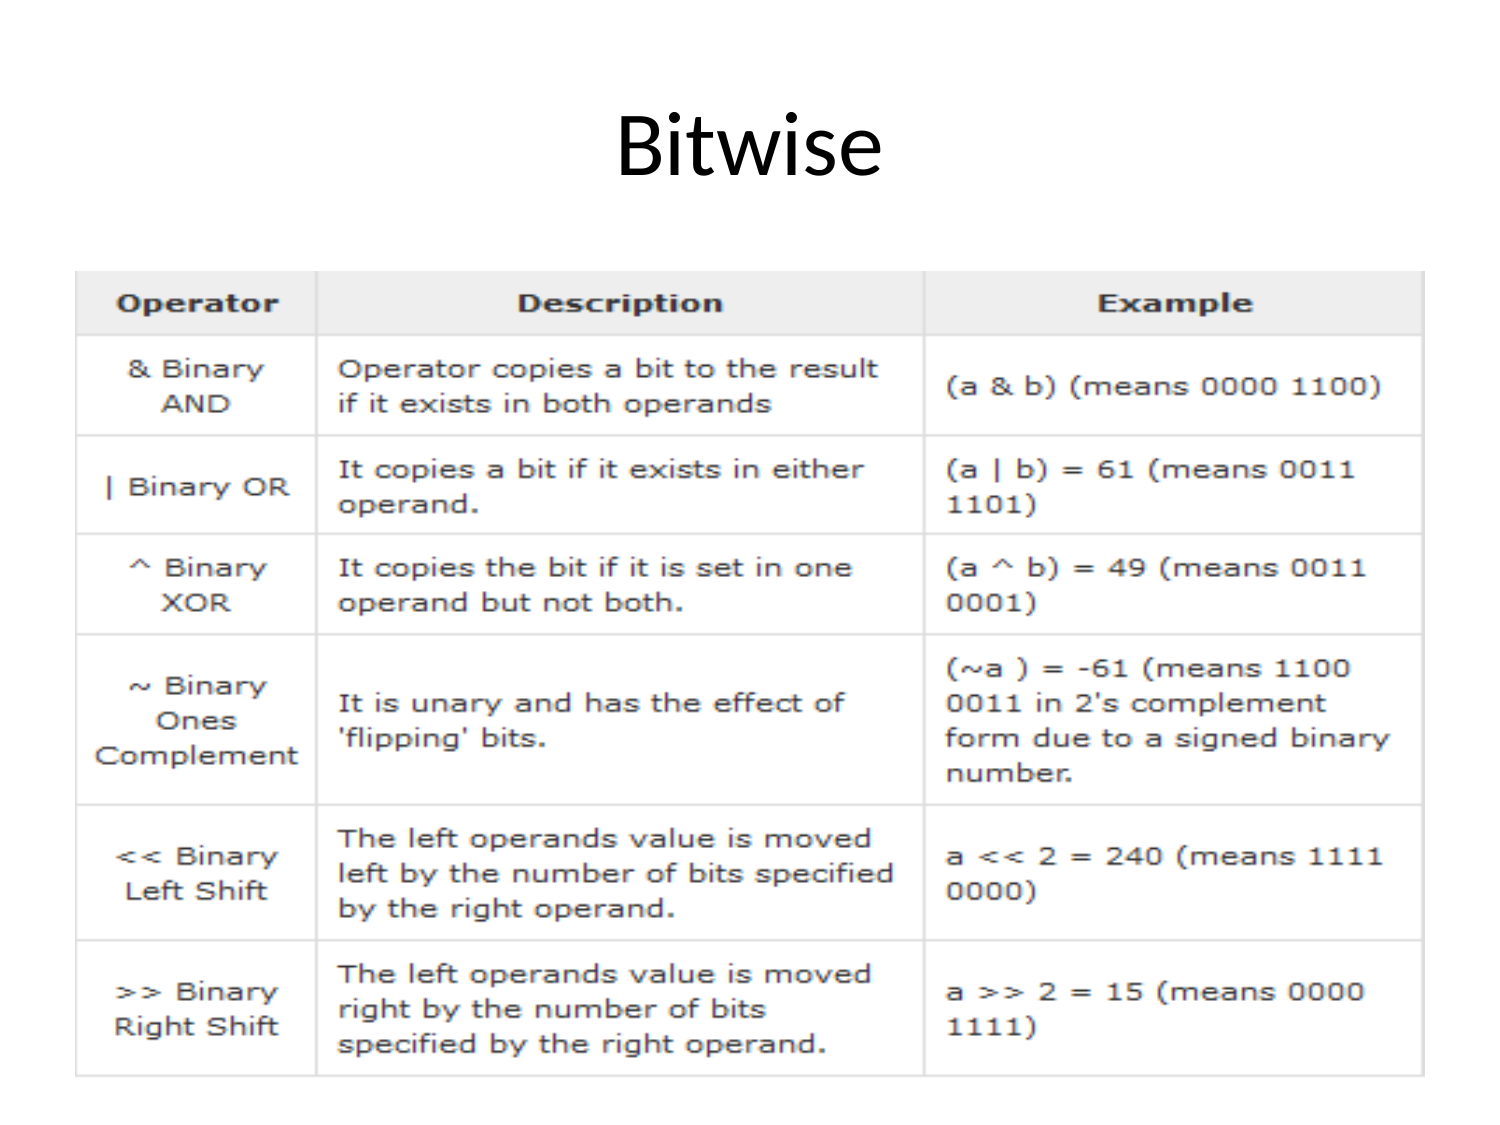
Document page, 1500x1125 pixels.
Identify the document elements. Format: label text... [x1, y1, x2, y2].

title Bitwise [75, 45, 1425, 233]
picture [74, 271, 1426, 1084]
